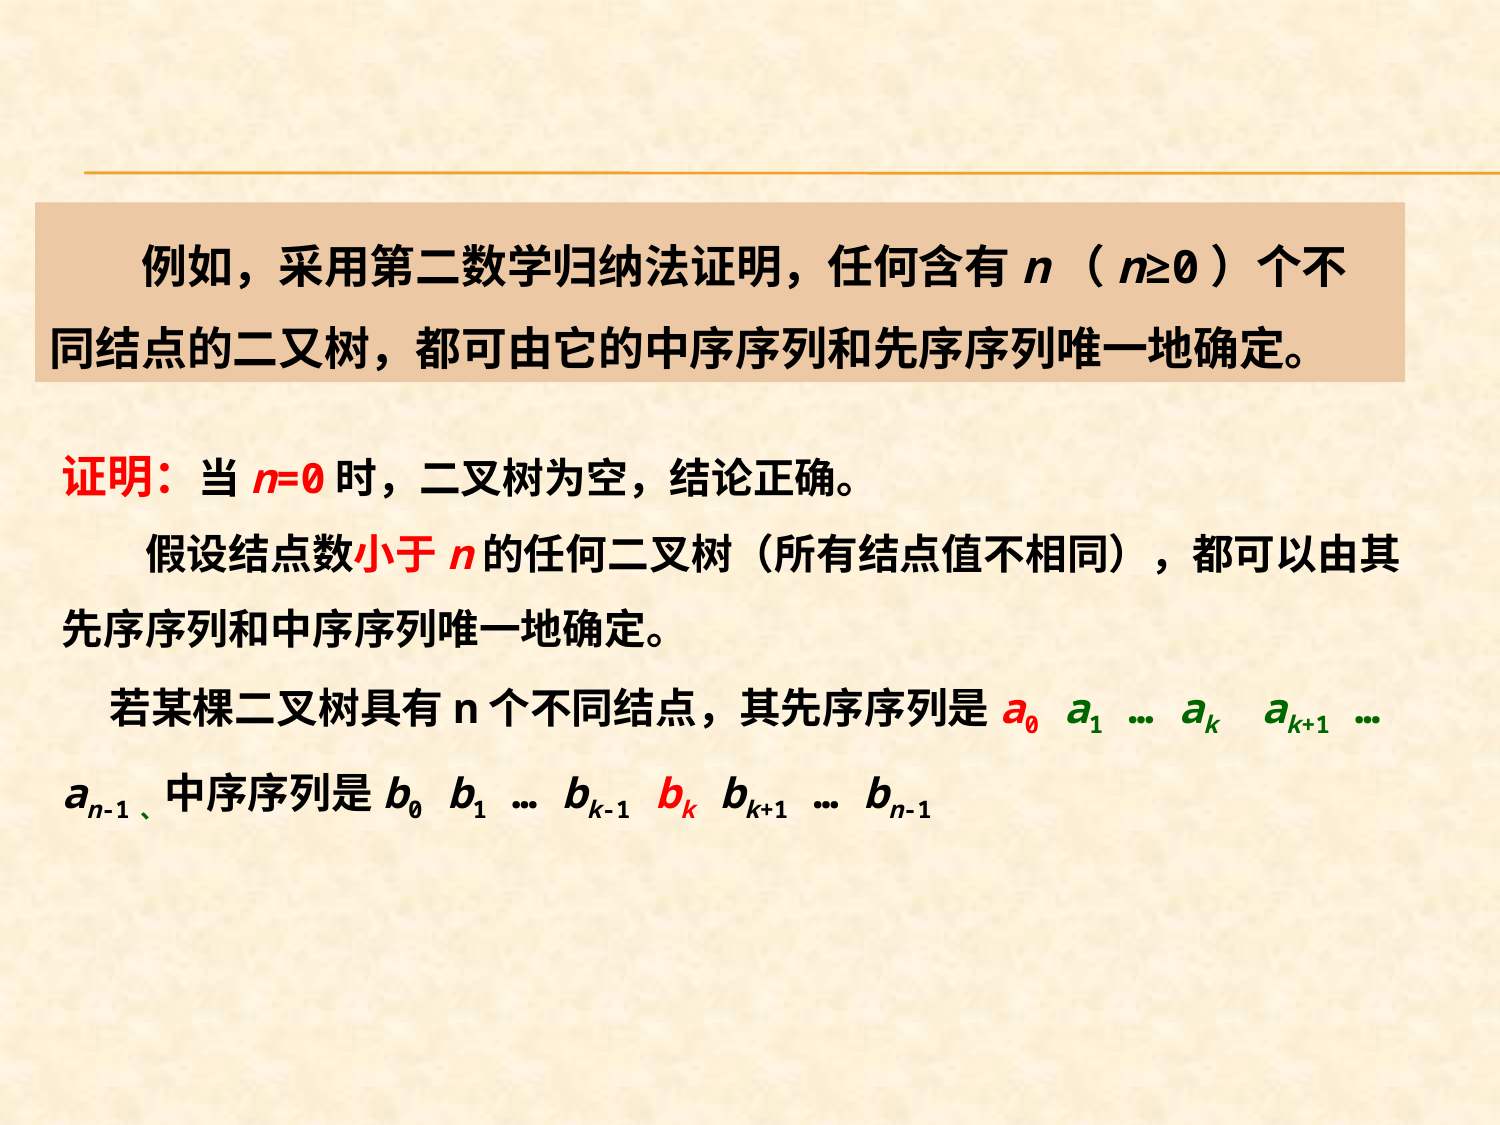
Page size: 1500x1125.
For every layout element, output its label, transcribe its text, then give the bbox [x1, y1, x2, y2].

picture [0, 0, 1500, 1125]
text_box 例如，采用第二数学归纳法证明，任何含有n（n≥0）个不同结点的二又树，都可由它的中序序列和先序序列唯一地确定。 [35, 202, 1406, 383]
text_box 证明：当n=0时，二叉树为空，结论正确。 假设结点数小于n的任何二叉树（所有结点值不相同），都可以由其先序序列和中序序列唯一地确定。 若某棵二叉树具有n个不同结点，其先序序列是a0 a1 … ak ak+1 … an-1、中序序列是b0 b1 … bk-1 bk bk+1 … bn-1 [46, 413, 1429, 1067]
